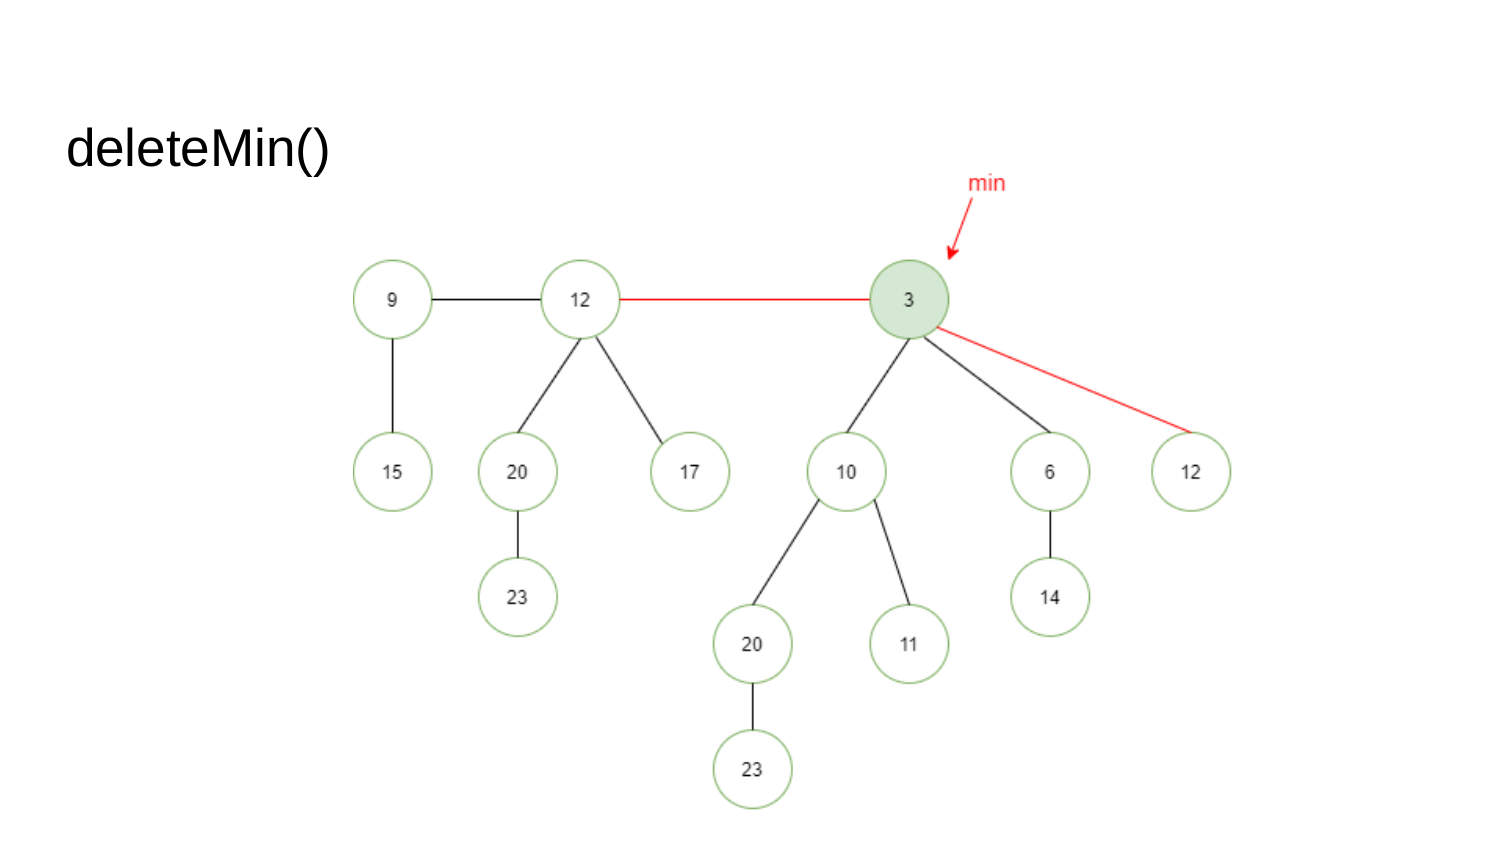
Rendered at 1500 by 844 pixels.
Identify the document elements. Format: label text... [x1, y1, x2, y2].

picture [353, 166, 1233, 811]
title deleteMin() [51, 98, 1449, 192]
